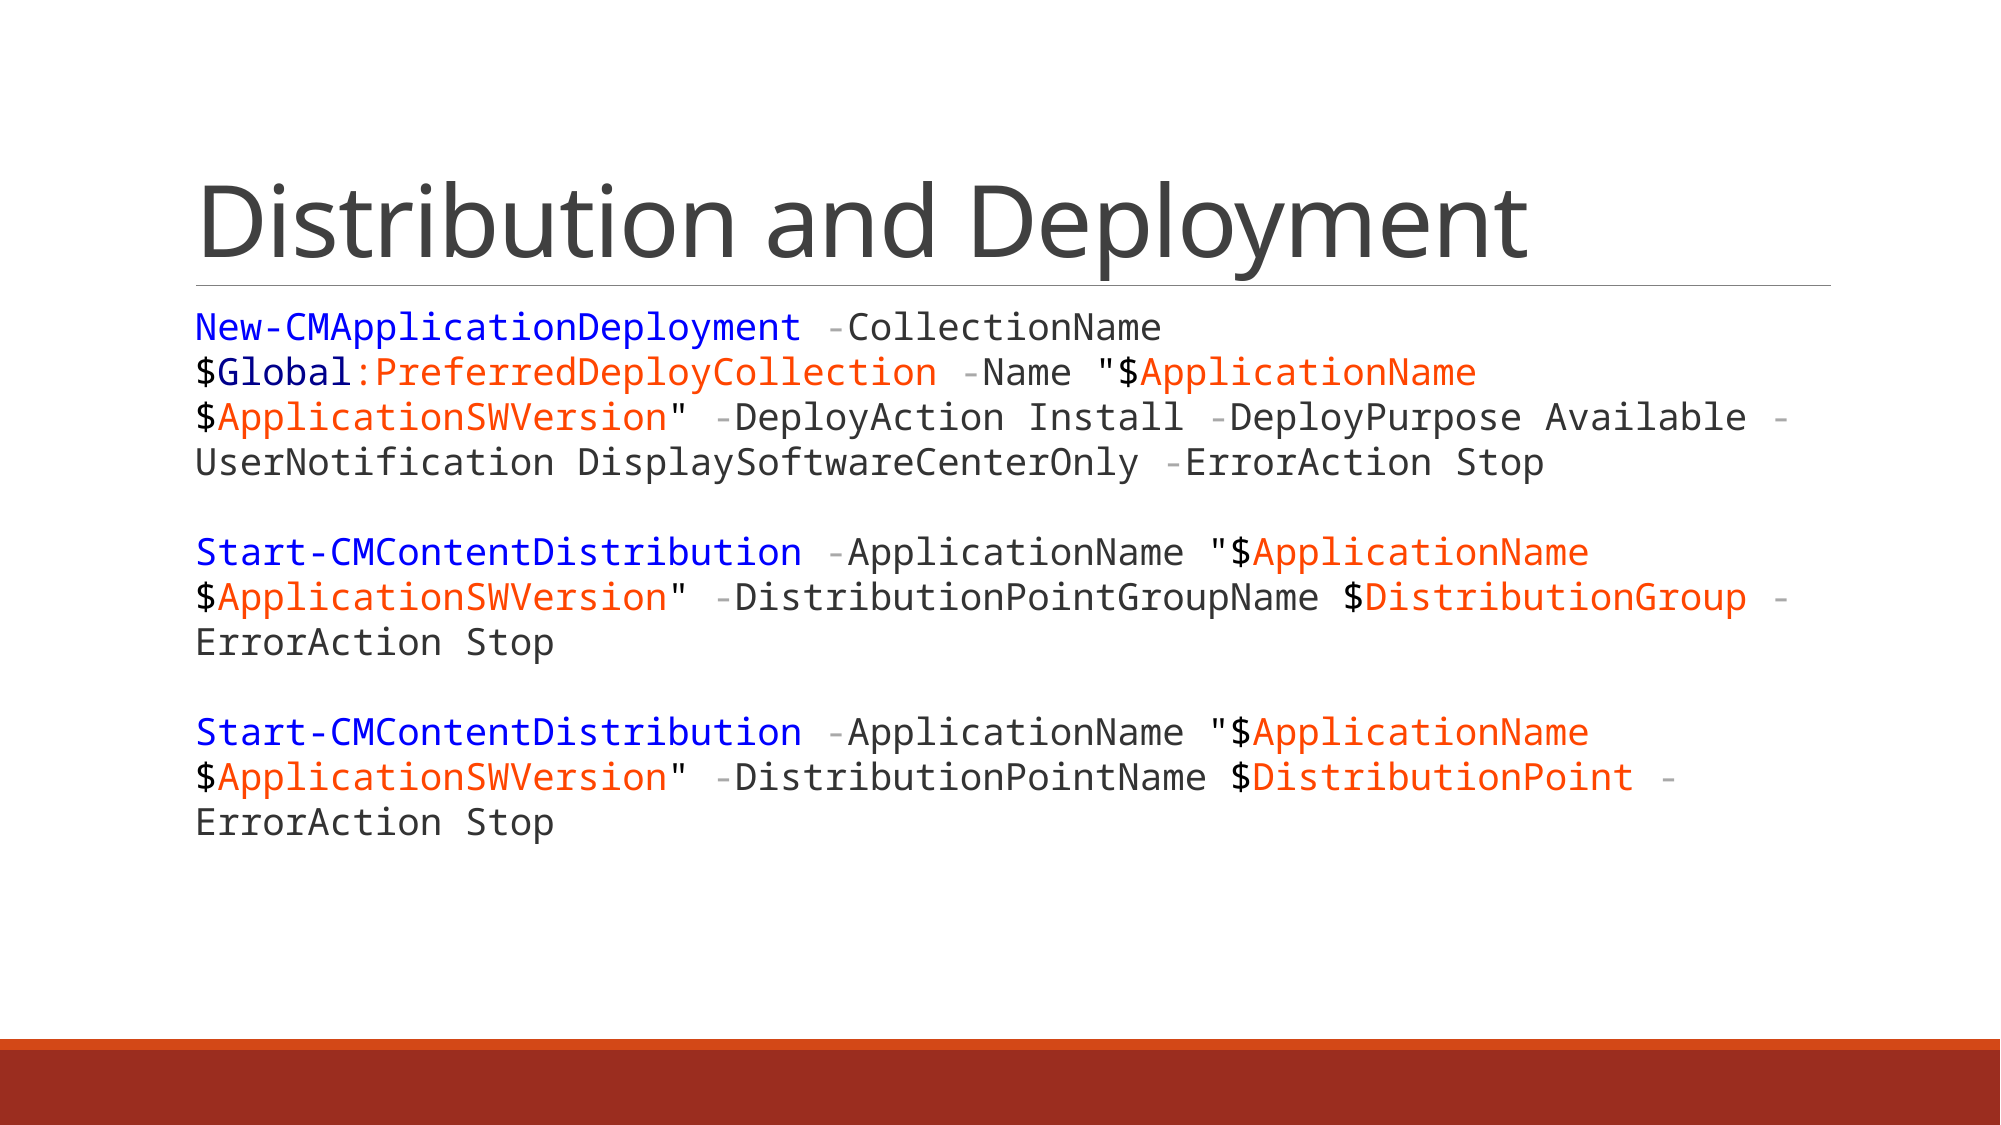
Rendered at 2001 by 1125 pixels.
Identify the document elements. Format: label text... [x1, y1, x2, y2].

title Distribution and Deployment [180, 47, 1830, 285]
text_box New-CMApplicationDeployment -CollectionName $Global:PreferredDeployCollection -Name "$ApplicationName $ApplicationSWVersion" -DeployAction Install -DeployPurpose Available -UserNotification DisplaySoftwareCenterOnly -ErrorAction Stop Start-CMContentDistribution -ApplicationName "$ApplicationName $ApplicationSWVersion" -DistributionPointGroupName $DistributionGroup -ErrorAction Stop Start-CMContentDistribution -ApplicationName "$ApplicationName $ApplicationSWVersion" -DistributionPointName $DistributionPoint -ErrorAction Stop [179, 295, 1830, 851]
